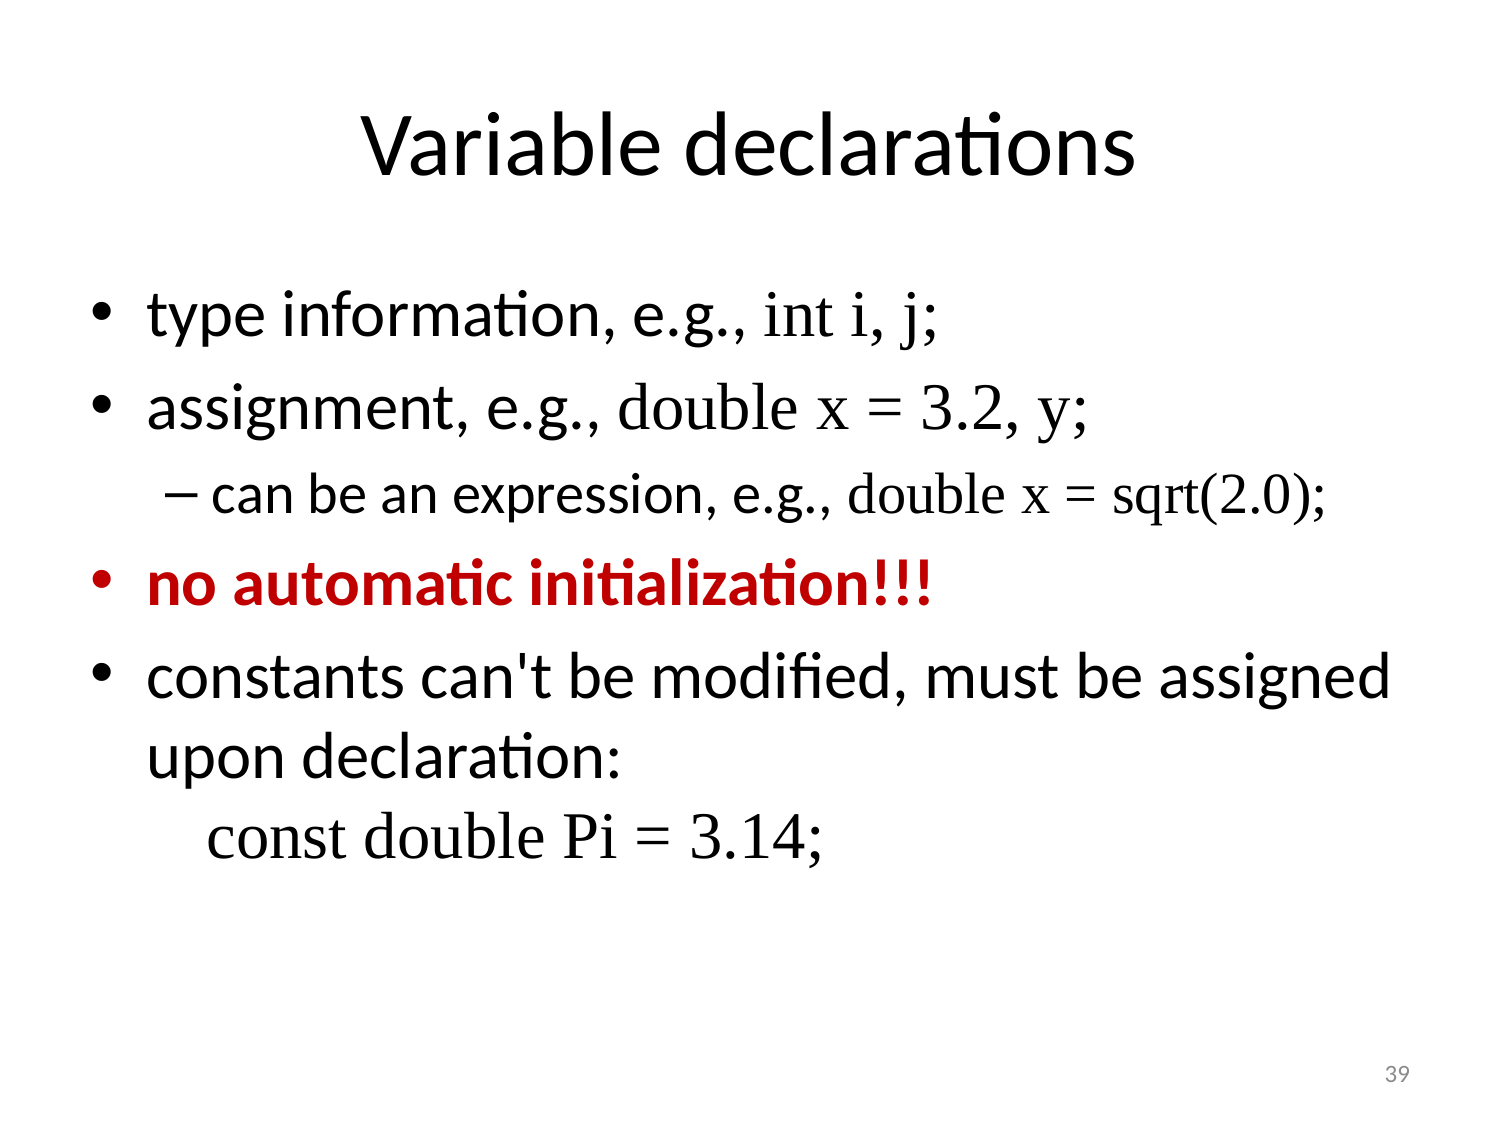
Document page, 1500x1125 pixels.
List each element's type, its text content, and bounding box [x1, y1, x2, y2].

slide_number 39 [1074, 1042, 1425, 1103]
list type information, e.g., int i, j; assignment, e.g., double x = 3.2, y; can be an expression, e.g., double x = sqrt(2.0); no automatic initialization!!! constants can't be modified, must be assigned upon declaration: const double Pi = 3.14; [75, 262, 1425, 1005]
title Variable declarations [75, 45, 1425, 233]
